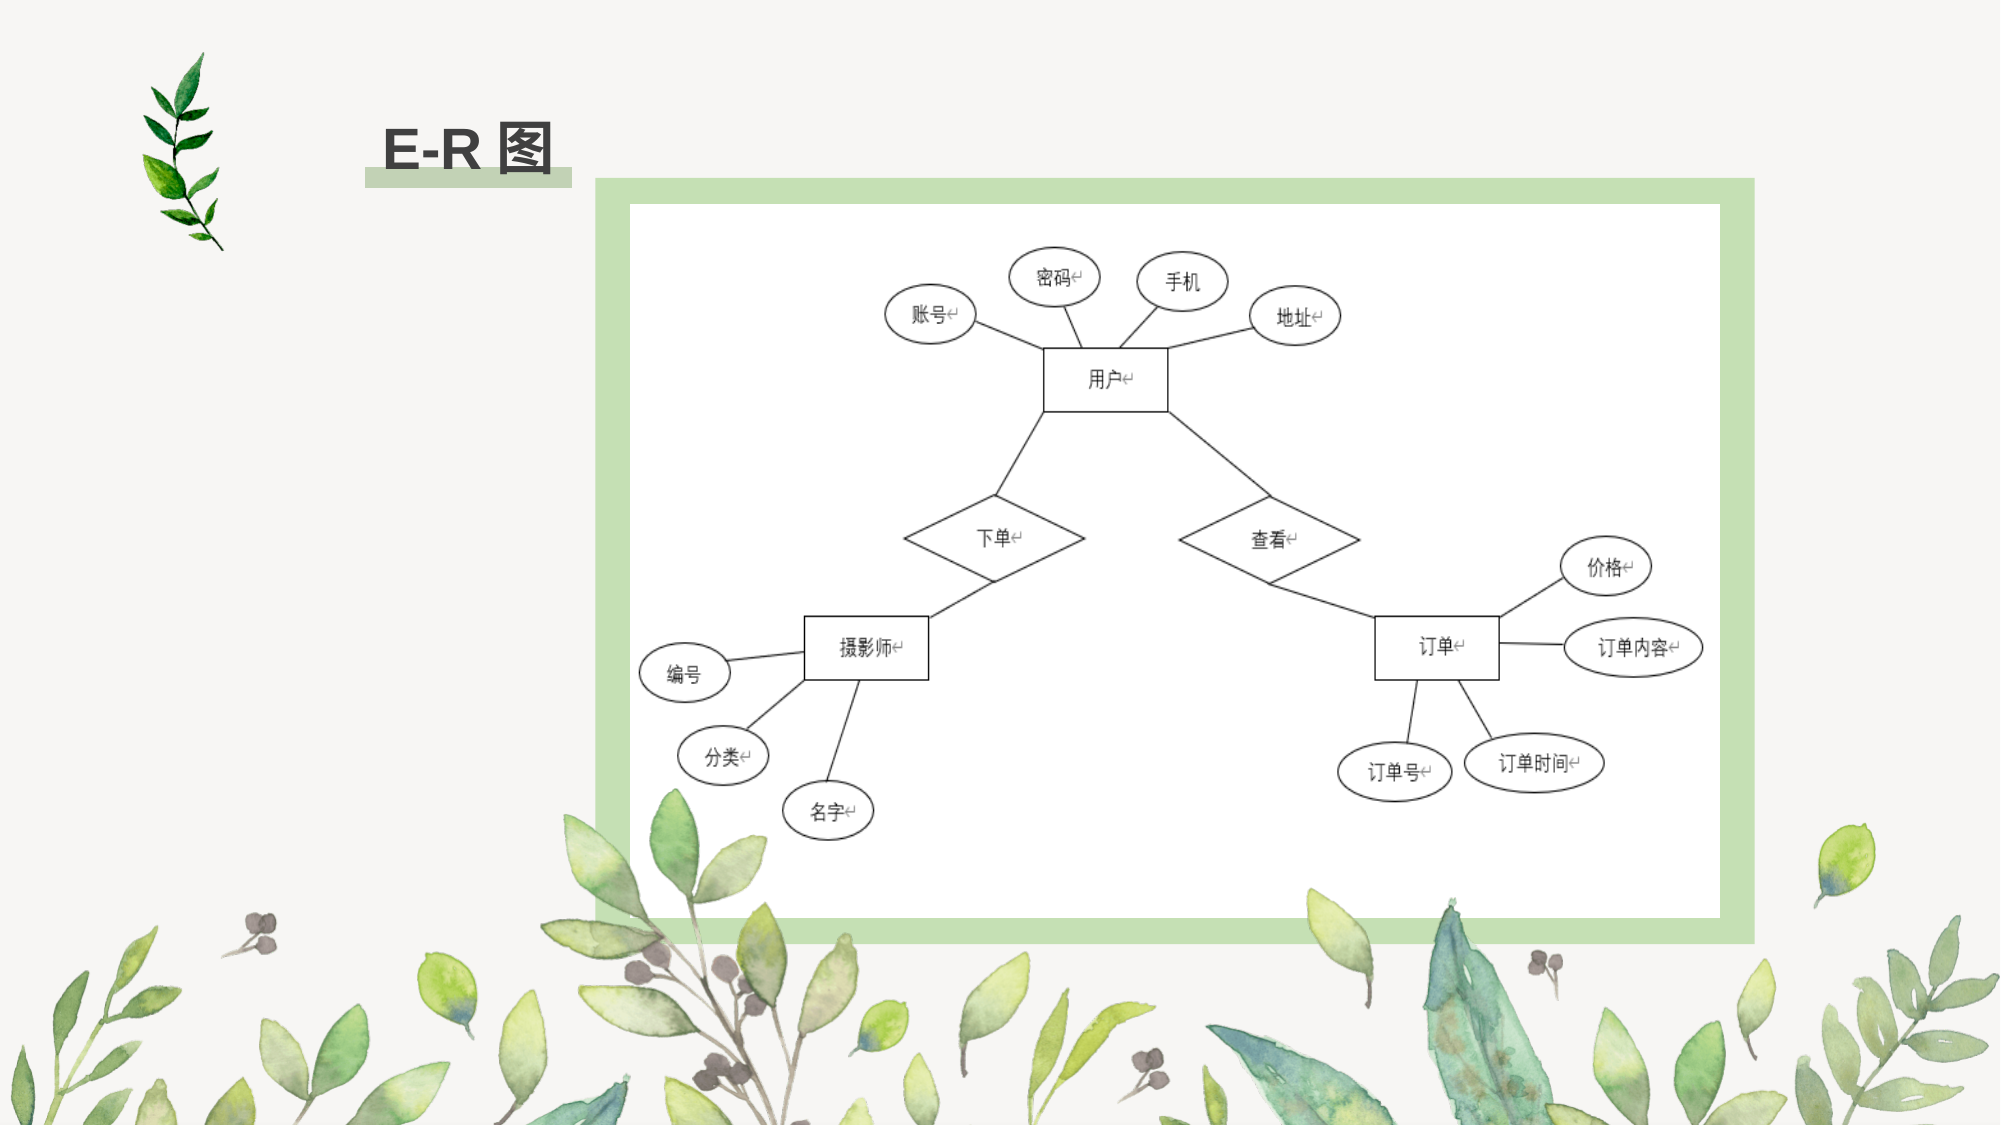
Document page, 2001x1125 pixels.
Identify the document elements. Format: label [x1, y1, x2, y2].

text_box [594, 177, 1756, 788]
picture [0, 0, 2001, 1125]
text_box [290, 104, 693, 190]
